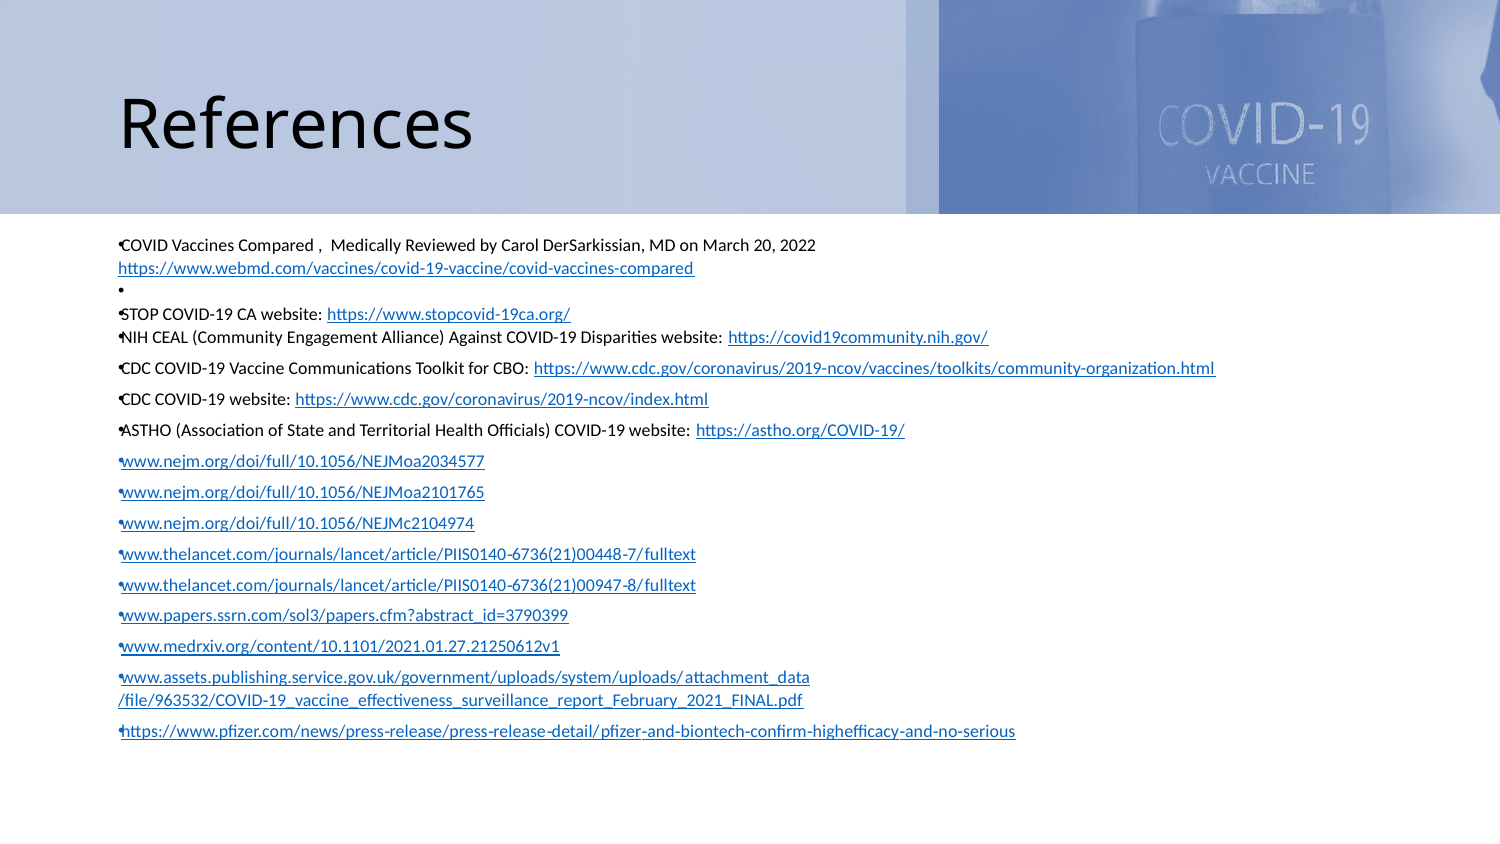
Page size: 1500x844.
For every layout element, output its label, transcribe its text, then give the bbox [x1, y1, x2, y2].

title References [103, 44, 1397, 208]
list COVID Vaccines Compared , Medically Reviewed by Carol DerSarkissian, MD on March 20, 2022 https://www.webmd.com/vaccines/covid-19-vaccine/covid-vaccines-compared STOP COVID-19 CA website: https://www.stopcovid-19ca.org/ NIH CEAL (Community Engagement Alliance) Against COVID-19 Disparities website: https://covid19community.nih.gov/ CDC COVID-19 Vaccine Communications Toolkit for CBO: https://www.cdc.gov/coronavirus/2019-ncov/vaccines/toolkits/community-organization.html CDC COVID-19 website: https://www.cdc.gov/coronavirus/2019-ncov/index.html ASTHO (Association of State and Territorial Health Officials) COVID-19 website: https://astho.org/COVID-19/ www.nejm.org/doi/full/10.1056/NEJMoa2034577 www.nejm.org/doi/full/10.1056/NEJMoa2101765 www.nejm.org/doi/full/10.1056/NEJMc2104974 www.thelancet.com/journals/lancet/article/PIIS0140‐6736(21)00448‐7/fulltext www.thelancet.com/journals/lancet/article/PIIS0140‐6736(21)00947‐8/fulltext www.papers.ssrn.com/sol3/papers.cfm?abstract_id=3790399 www.medrxiv.org/content/10.1101/2021.01.27.21250612v1 www.assets.publishing.service.gov.uk/government/uploads/system/uploads/attachment_data/file/963532/COVID‐19_vaccine_effectiveness_surveillance_report_February_2021_FINAL.pdf https://www.pfizer.com/news/press‐release/press‐release‐detail/pfizer‐and‐biontech‐confirm‐highefficacy‐and‐no‐serious [103, 224, 1397, 760]
